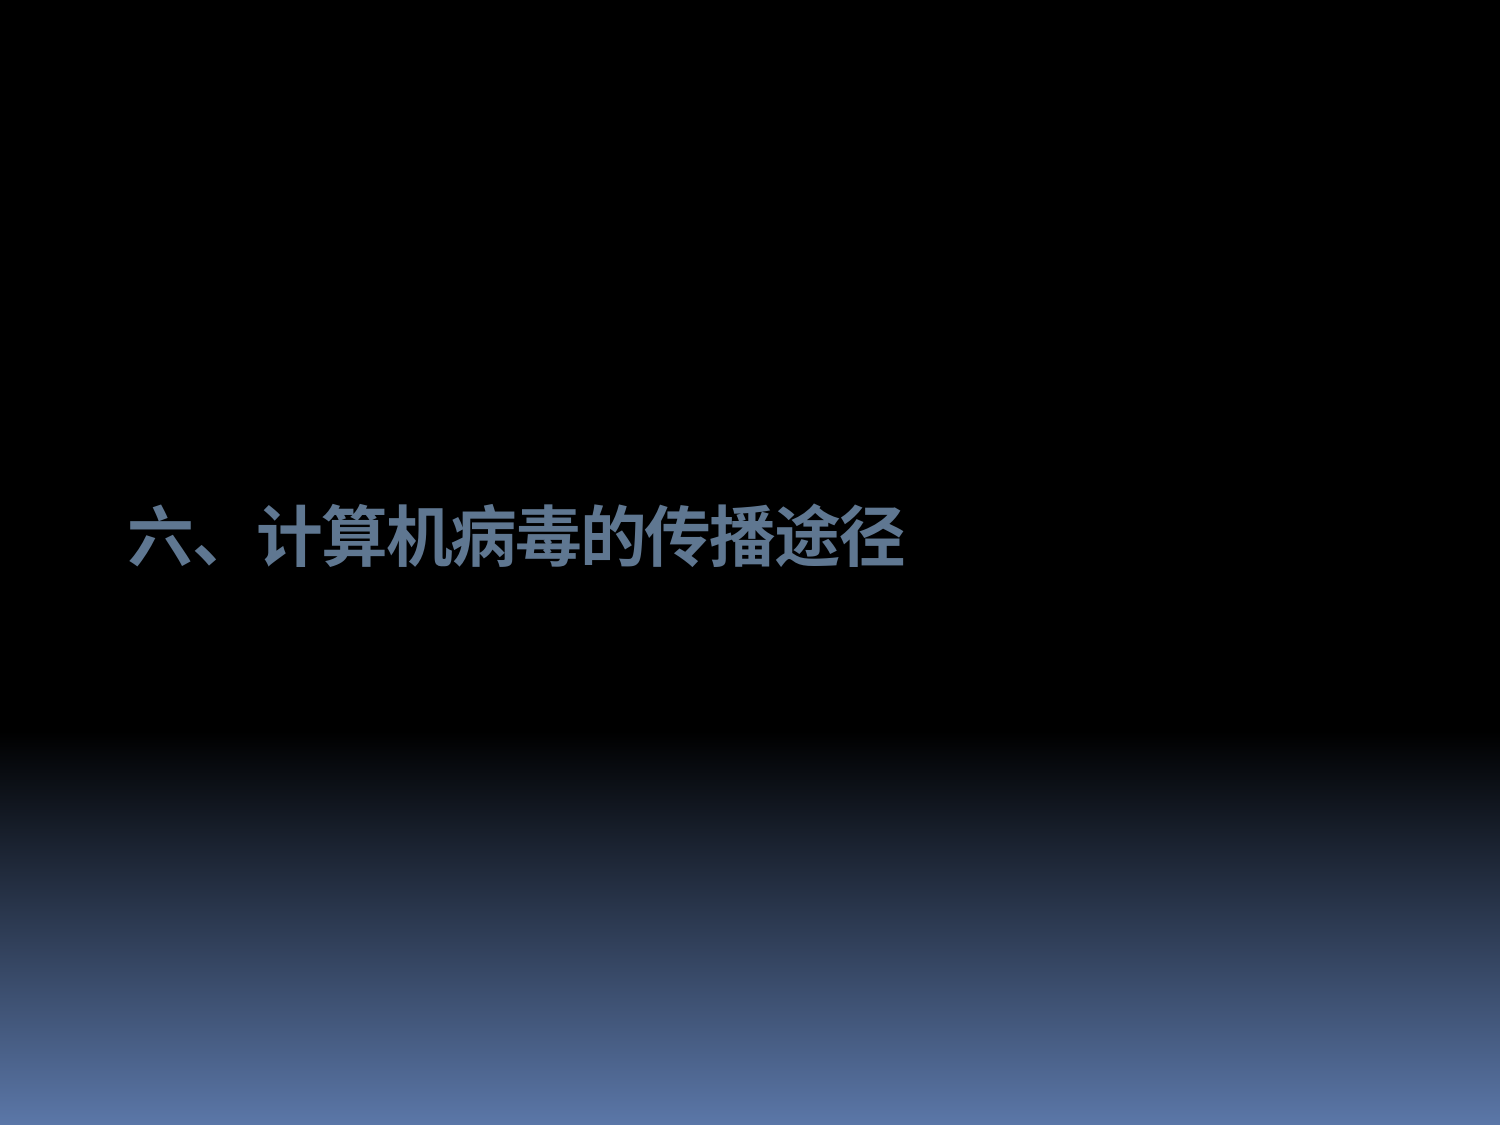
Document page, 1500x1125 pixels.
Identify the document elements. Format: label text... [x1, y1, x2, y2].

title 六、计算机病毒的传播途径 [112, 481, 1388, 669]
